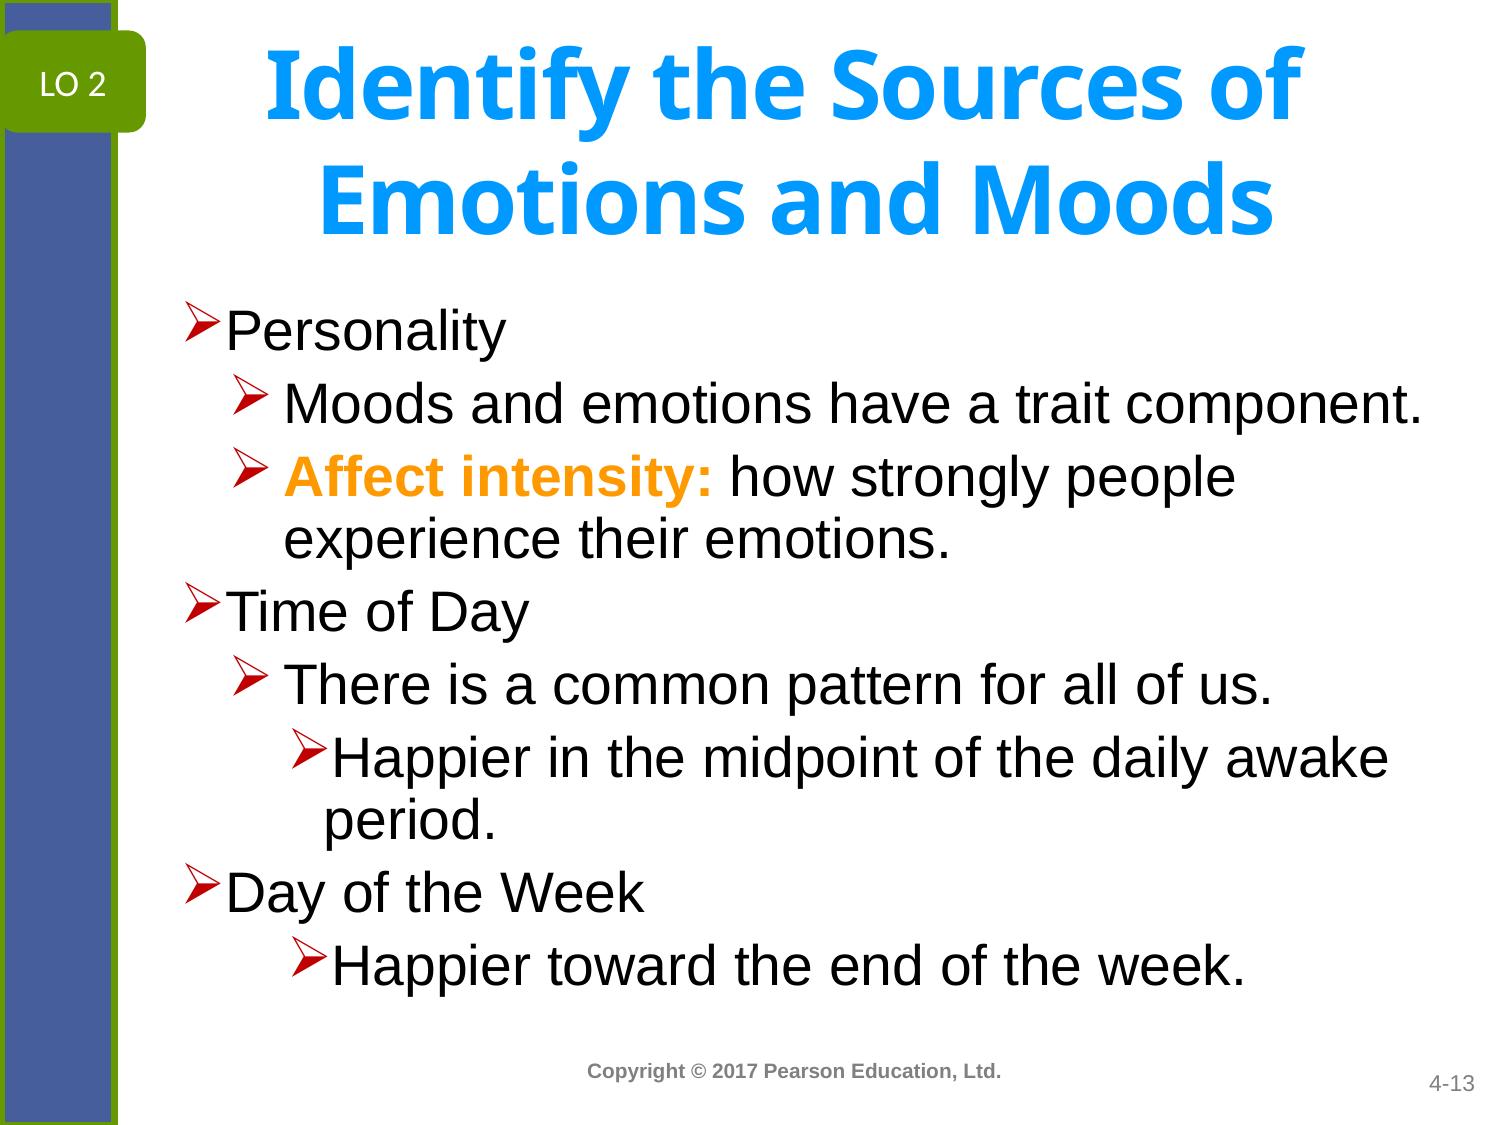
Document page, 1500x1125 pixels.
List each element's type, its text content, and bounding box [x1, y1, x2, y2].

text_box LO 2 [0, 28, 149, 135]
title Identify the Sources of Emotions and Moods [120, 45, 1470, 233]
slide_number 4-13 [1405, 1048, 1499, 1117]
list Personality Moods and emotions have a trait component. Affect intensity: how strongly people experience their emotions. Time of Day There is a common pattern for all of us. Happier in the midpoint of the daily awake period. Day of the Week Happier toward the end of the week. [147, 294, 1470, 1057]
